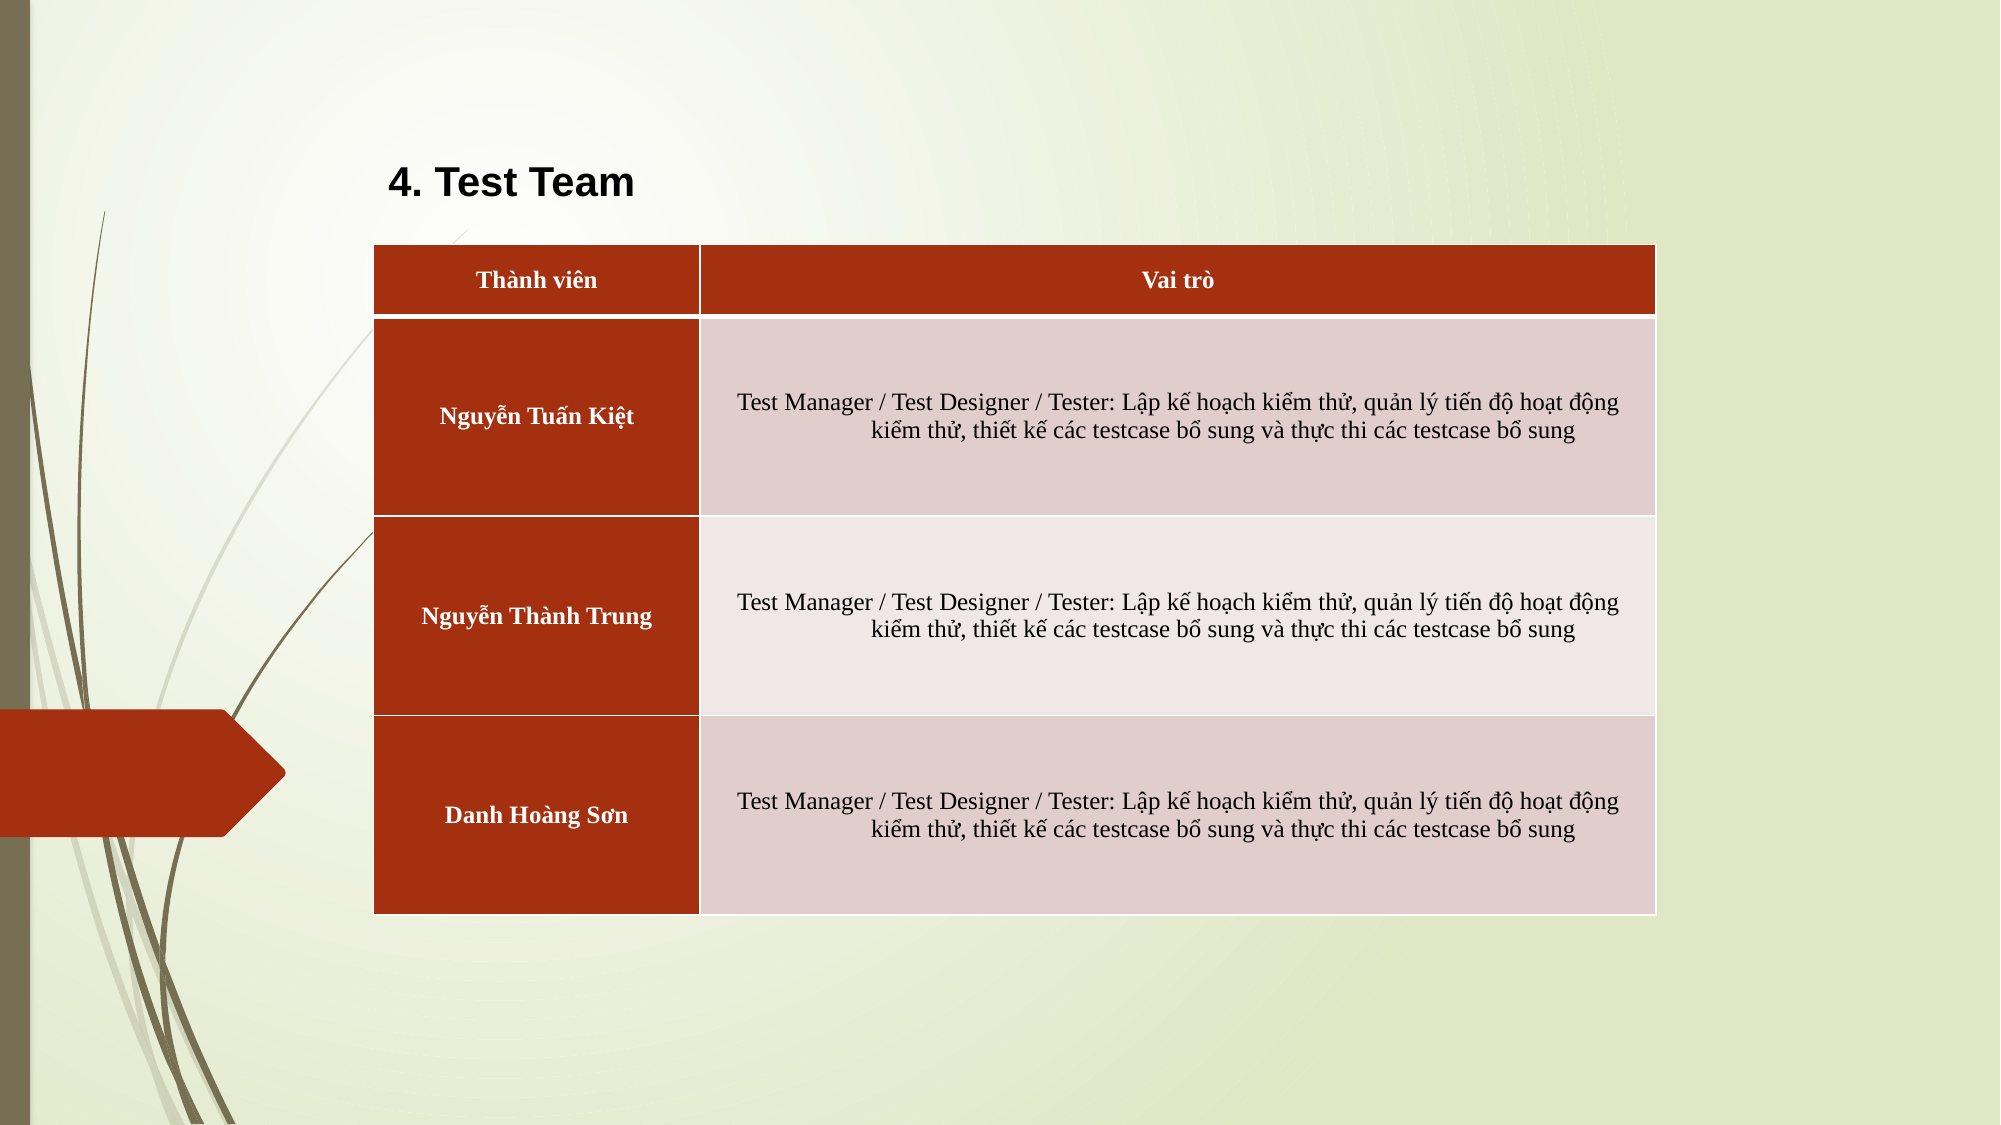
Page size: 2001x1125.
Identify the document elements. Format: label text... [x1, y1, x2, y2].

table_cell Test Manager / Test Designer / Tester: Lập kế hoạch kiểm thử, quản lý tiến độ hoạt động kiểm thử, thiết kế các testcase bổ sung và thực thi các testcase bổ sung [701, 319, 1655, 515]
table_cell Nguyễn Tuấn Kiệt [374, 319, 699, 515]
table_cell Nguyễn Thành Trung [374, 517, 699, 715]
text_box 4. Test Team [373, 147, 2000, 212]
table_cell Test Manager / Test Designer / Tester: Lập kế hoạch kiểm thử, quản lý tiến độ hoạt động kiểm thử, thiết kế các testcase bổ sung và thực thi các testcase bổ sung [701, 517, 1655, 715]
table_header Thành viên [374, 245, 699, 314]
table_header Vai trò [701, 245, 1655, 314]
table_cell Test Manager / Test Designer / Tester: Lập kế hoạch kiểm thử, quản lý tiến độ hoạt động kiểm thử, thiết kế các testcase bổ sung và thực thi các testcase bổ sung [701, 716, 1655, 914]
table_cell Danh Hoàng Sơn [374, 716, 699, 914]
